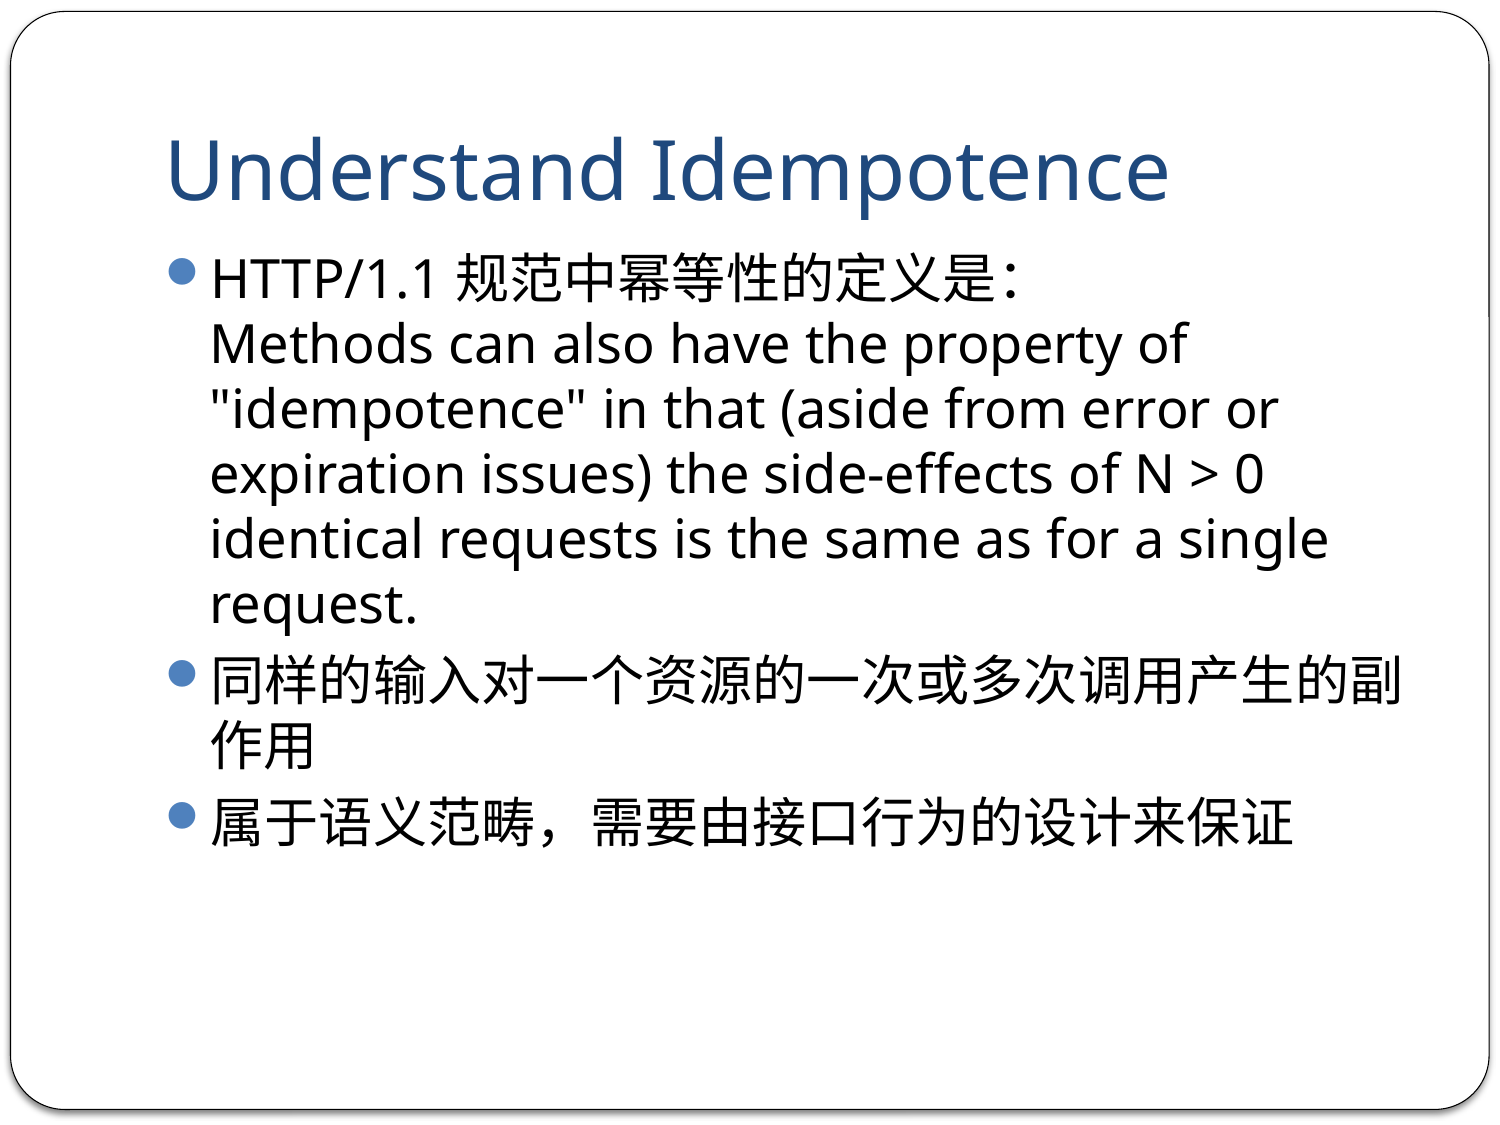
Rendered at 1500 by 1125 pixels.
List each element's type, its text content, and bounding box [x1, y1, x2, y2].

list HTTP/1.1规范中幂等性的定义是： Methods can also have the property of "idempotence" in that (aside from error or expiration issues) the side-effects of N > 0 identical requests is the same as for a single request. 同样的输入对一个资源的一次或多次调用产生的副作用 属于语义范畴，需要由接口行为的设计来保证 [150, 237, 1425, 988]
title Understand Idempotence [150, 45, 1425, 233]
